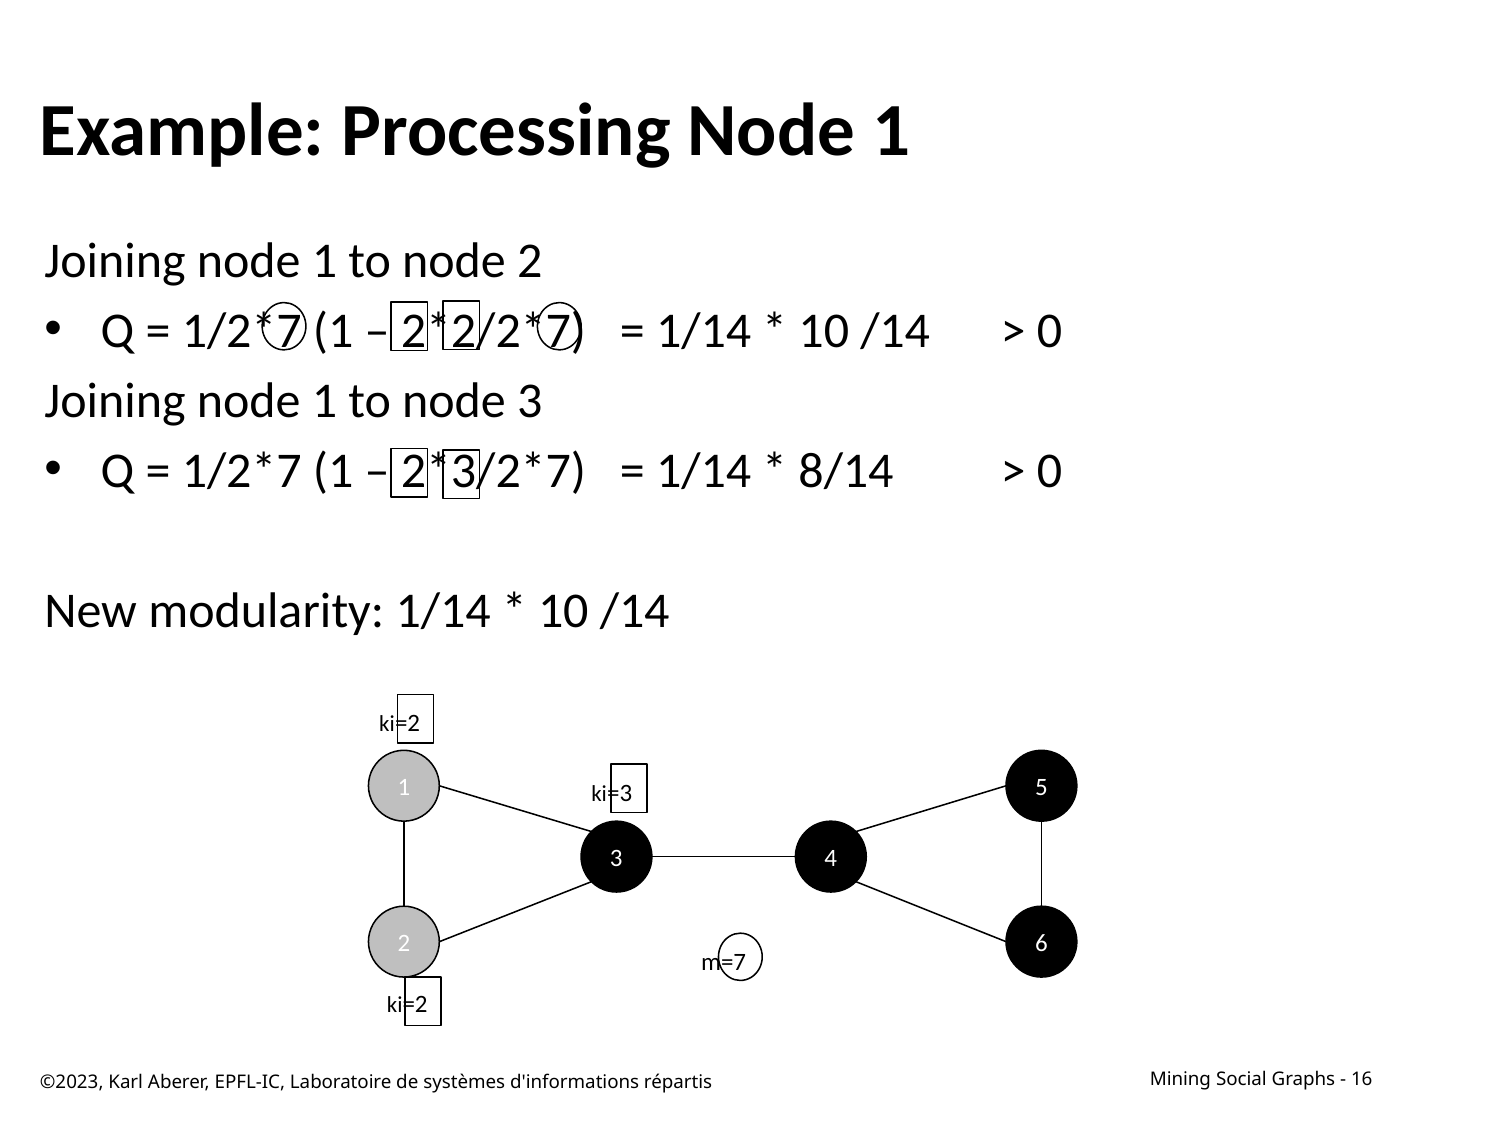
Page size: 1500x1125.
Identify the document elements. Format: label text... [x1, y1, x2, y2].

text_box ki=2 [364, 698, 436, 744]
footer ©2023, Karl Aberer, EPFL-IC, Laboratoire de systèmes d'informations répartis [24, 1062, 988, 1101]
title Example: Processing Node 1 [24, 49, 1388, 201]
text_box [262, 302, 306, 350]
text_box [537, 302, 582, 350]
text_box ki=2 [371, 987, 404, 1025]
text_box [368, 750, 1078, 978]
text_box [397, 694, 434, 743]
text_box [391, 302, 428, 351]
text_box [443, 450, 480, 499]
text_box [443, 301, 480, 350]
text_box [404, 987, 442, 1026]
list Joining node 1 to node 2 Q = 1/2*7 (1 – 2*2/2*7) = 1/14 * 10 /14 > 0 Joining node 1 to node 3 Q = 1/2*7 (1 – 2*3/2*7) = 1/14 * 8/14 > 0 New modularity: 1/14 * 10 /14 [29, 219, 1393, 599]
text_box [391, 448, 428, 497]
